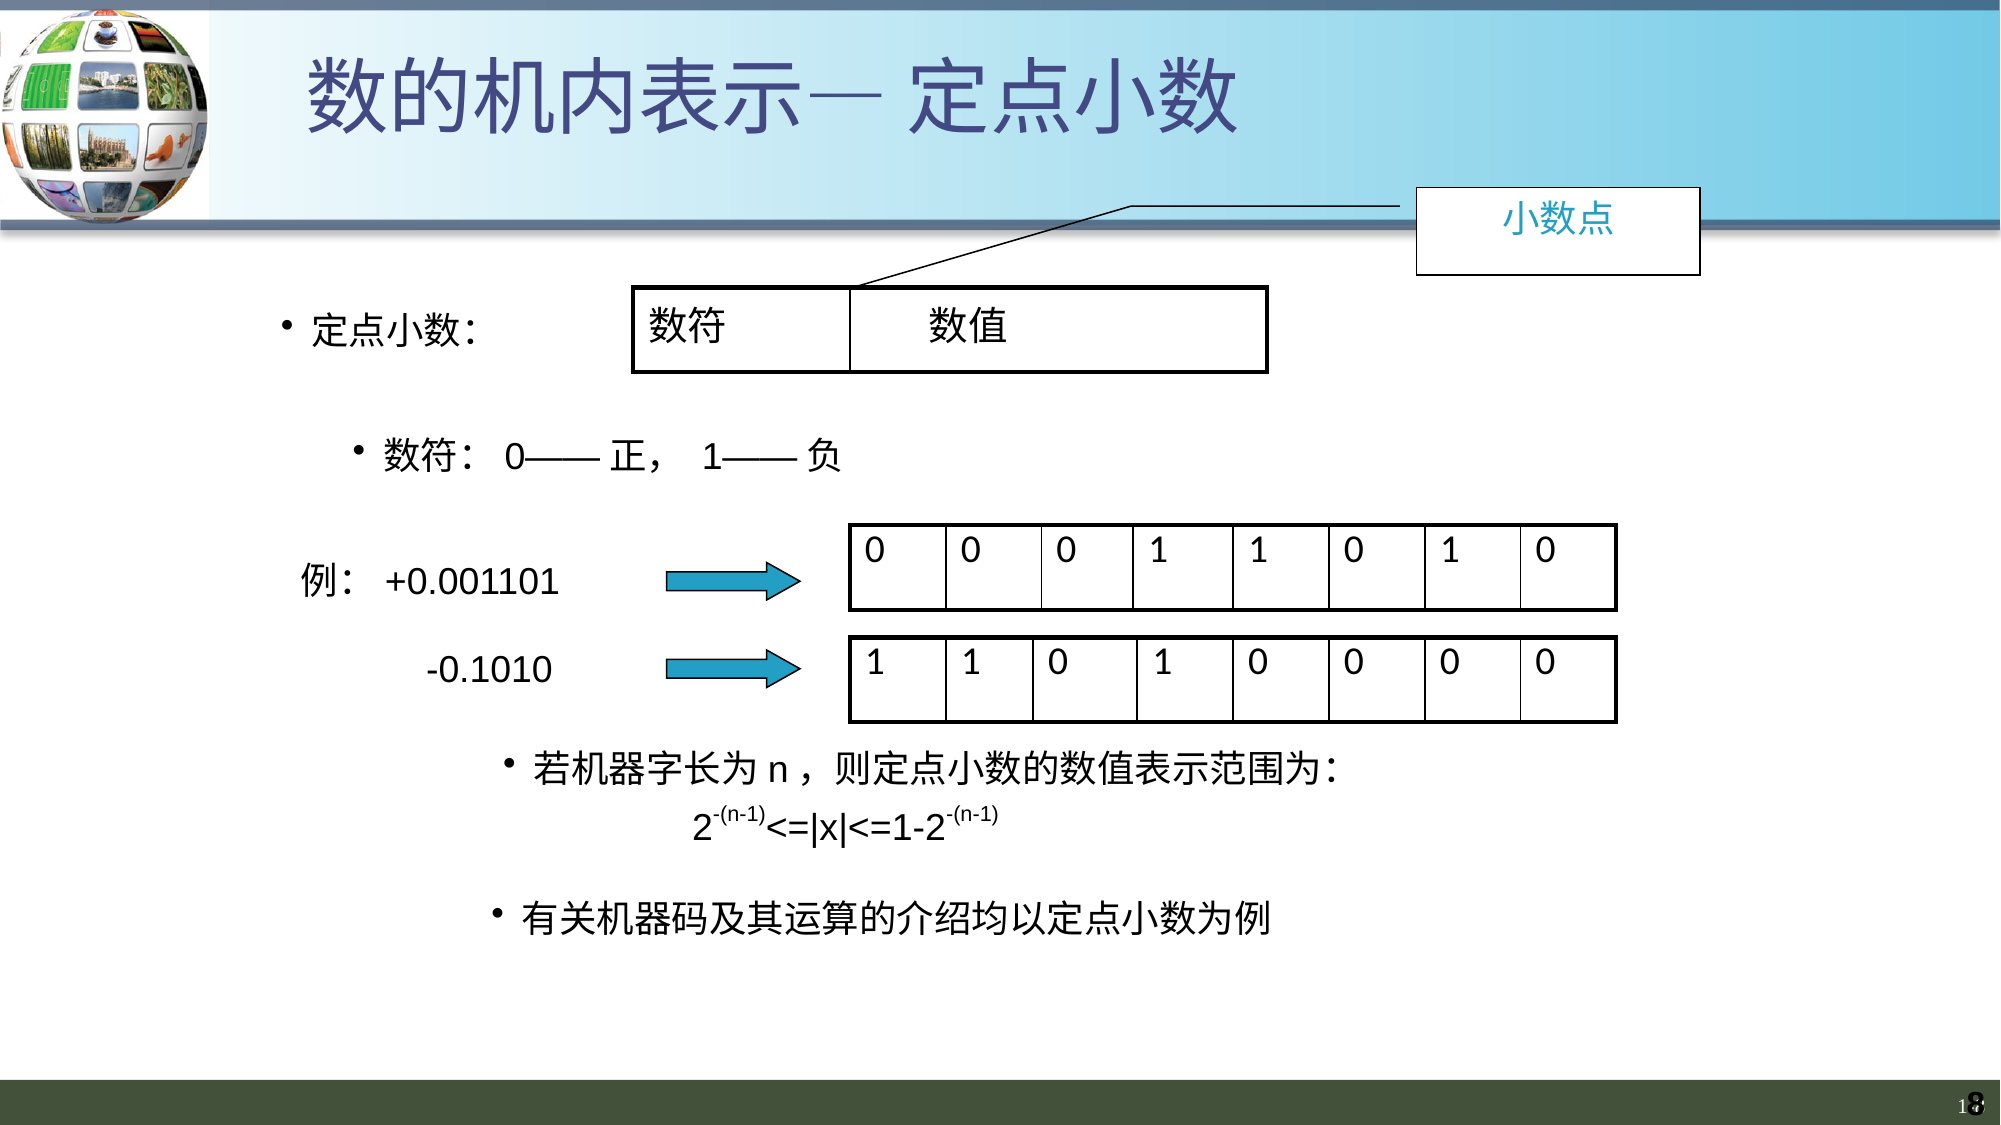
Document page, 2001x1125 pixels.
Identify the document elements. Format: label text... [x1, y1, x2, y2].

table_header 0 [1521, 640, 1614, 720]
text_box -0.1010 [411, 637, 568, 698]
table_header 1 [1234, 527, 1328, 608]
table_header 0 [1034, 640, 1136, 720]
text_box 有关机器码及其运算的介绍均以定点小数为例 [476, 887, 1287, 948]
text_box [666, 650, 800, 688]
table_header 0 [1042, 527, 1132, 608]
table_header 0 [1521, 527, 1614, 608]
table_header 数符 [635, 290, 849, 370]
text_box 数的机内表示— 定点小数 [83, 0, 1463, 188]
text_box 数符：0——正， 1——负 [337, 424, 859, 485]
text_box 小数点 [1416, 187, 1700, 275]
table_header 1 [1134, 527, 1232, 608]
table_header 数值 [851, 290, 1265, 370]
table_header 1 [1426, 527, 1520, 608]
table_header 0 [1330, 640, 1424, 720]
table_header 1 [1138, 640, 1232, 720]
table_header 0 [947, 527, 1041, 608]
picture [0, 11, 210, 219]
table_header 0 [852, 527, 945, 608]
table_header 0 [1330, 527, 1424, 608]
text_box 例：+0.001101 [286, 549, 576, 610]
text_box [1533, 1074, 2000, 1125]
text_box 定点小数： [266, 299, 514, 360]
table_header 0 [1234, 640, 1328, 720]
table_header 0 [1426, 640, 1520, 720]
table_header 1 [947, 640, 1032, 720]
text_box [666, 562, 800, 601]
table_header 1 [852, 640, 945, 720]
text_box 若机器字长为n，则定点小数的数值表示范围为： 2-(n-1)<=|x|<=1-2-(n-1) [488, 737, 1375, 856]
